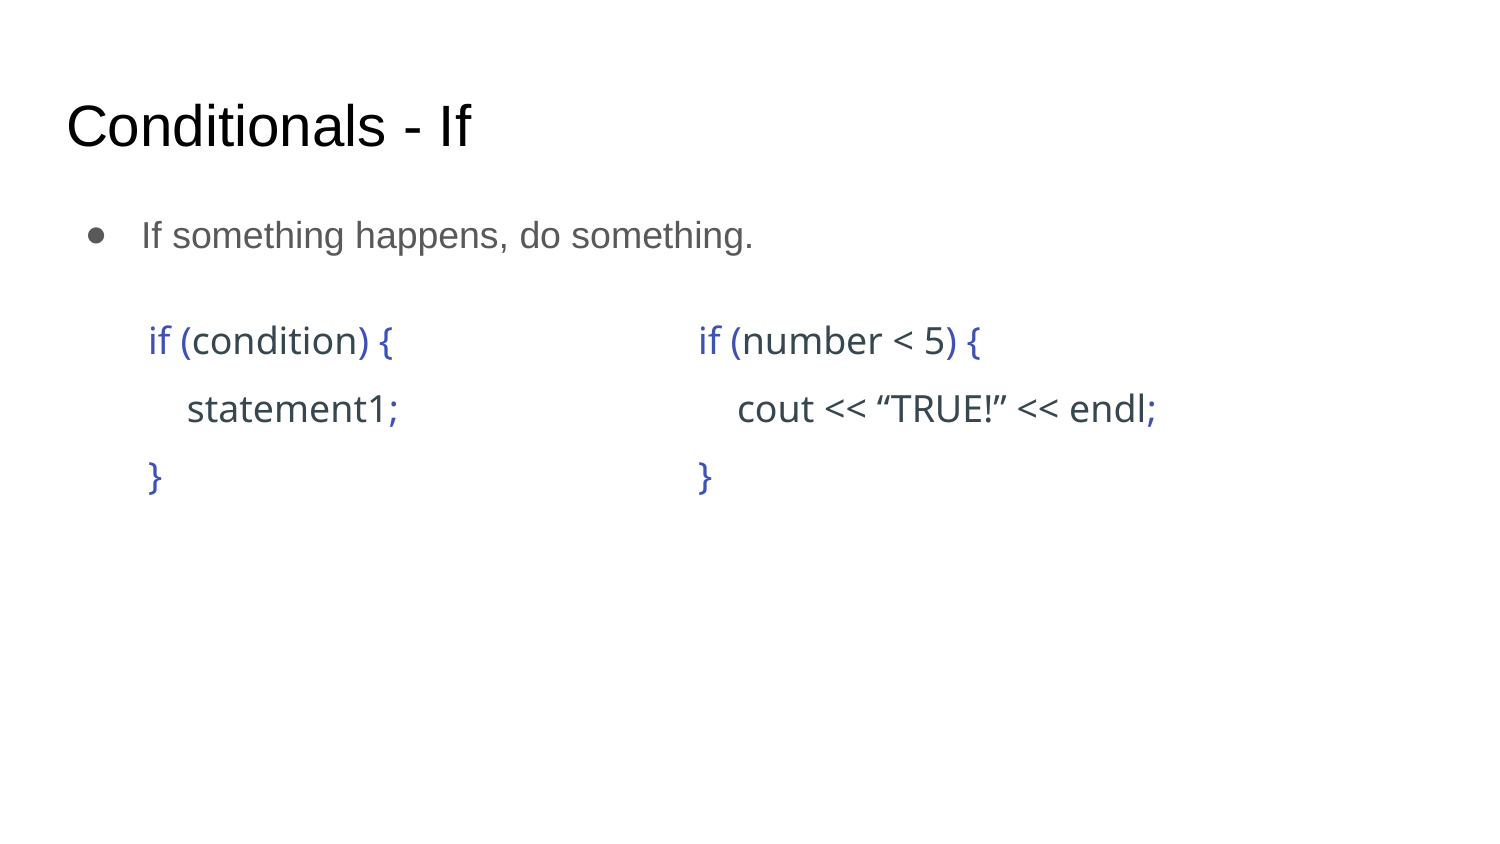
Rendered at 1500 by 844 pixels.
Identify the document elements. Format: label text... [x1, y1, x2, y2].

text_box if (number < 5) { cout << “TRUE!” << endl; } [683, 277, 1424, 515]
list If something happens, do something. [51, 189, 1449, 750]
text_box if (condition) { statement1; } [133, 277, 626, 515]
title Conditionals - If [51, 72, 1449, 167]
